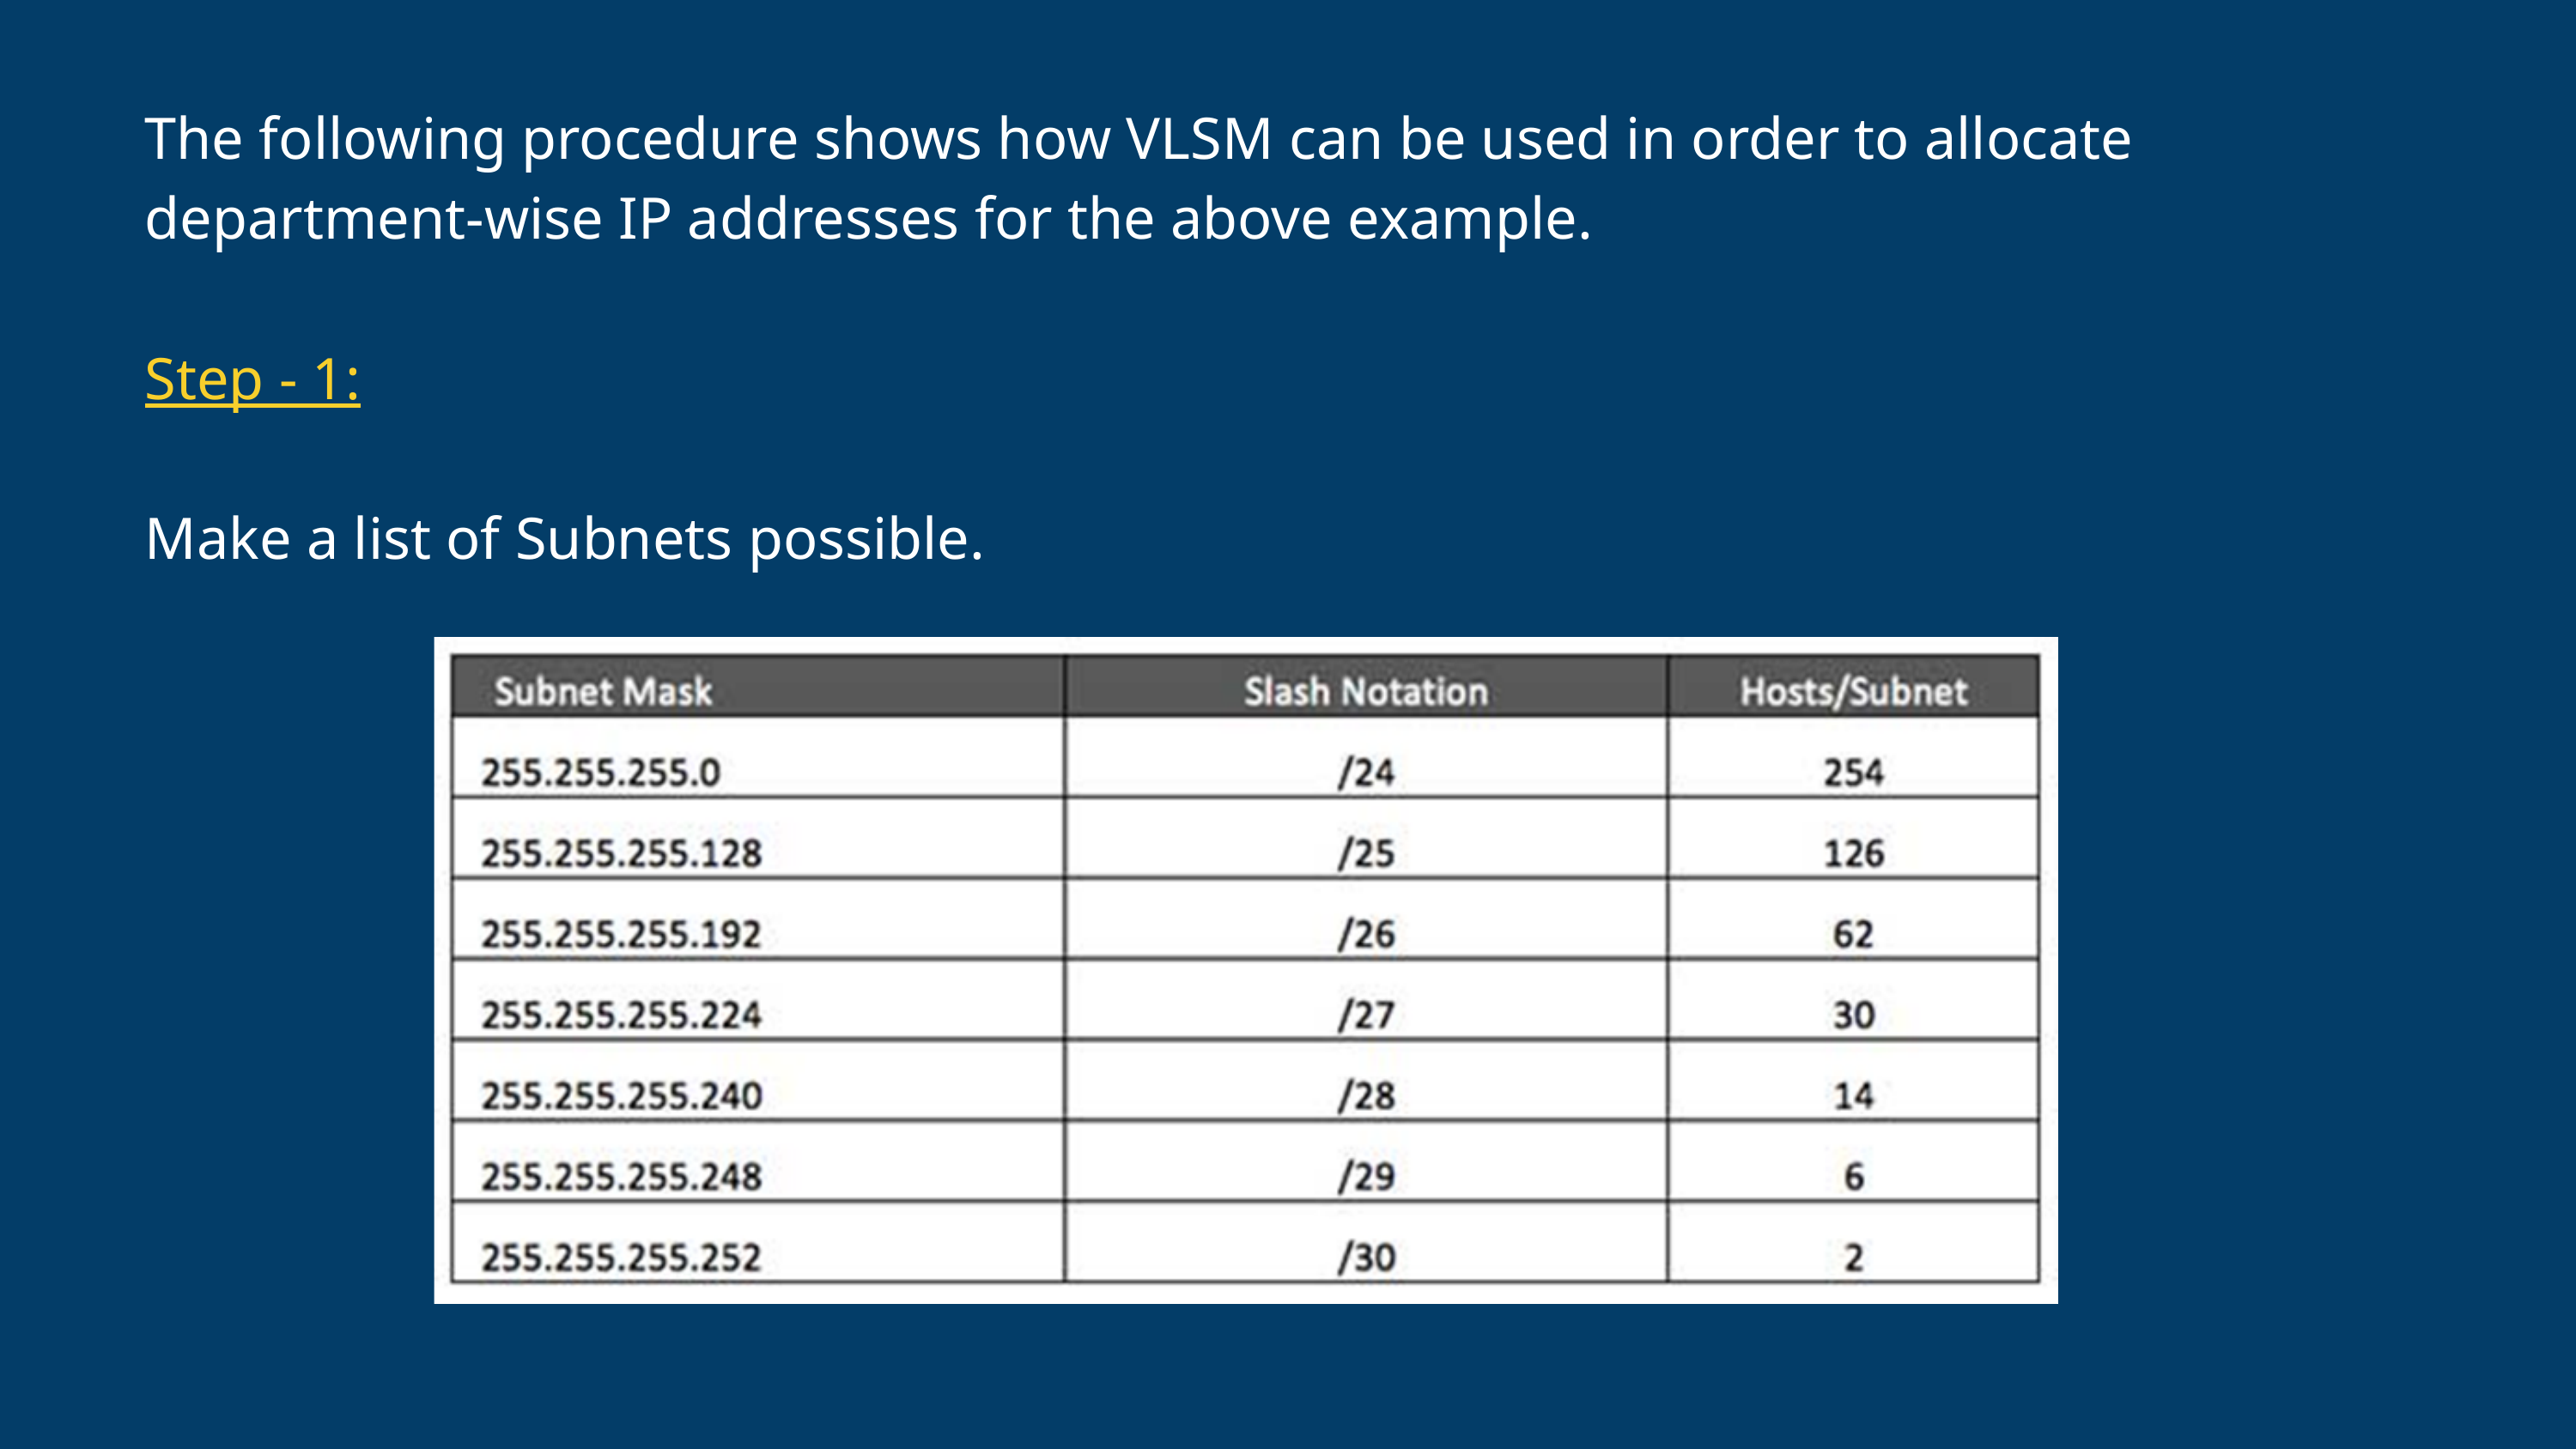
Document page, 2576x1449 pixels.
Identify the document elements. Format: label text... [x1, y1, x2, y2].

text_box The following procedure shows how VLSM can be used in order to allocate department-wise IP addresses for the above example. Step - 1: Make a list of Subnets possible. [144, 90, 2348, 572]
text_box [434, 637, 2058, 1304]
